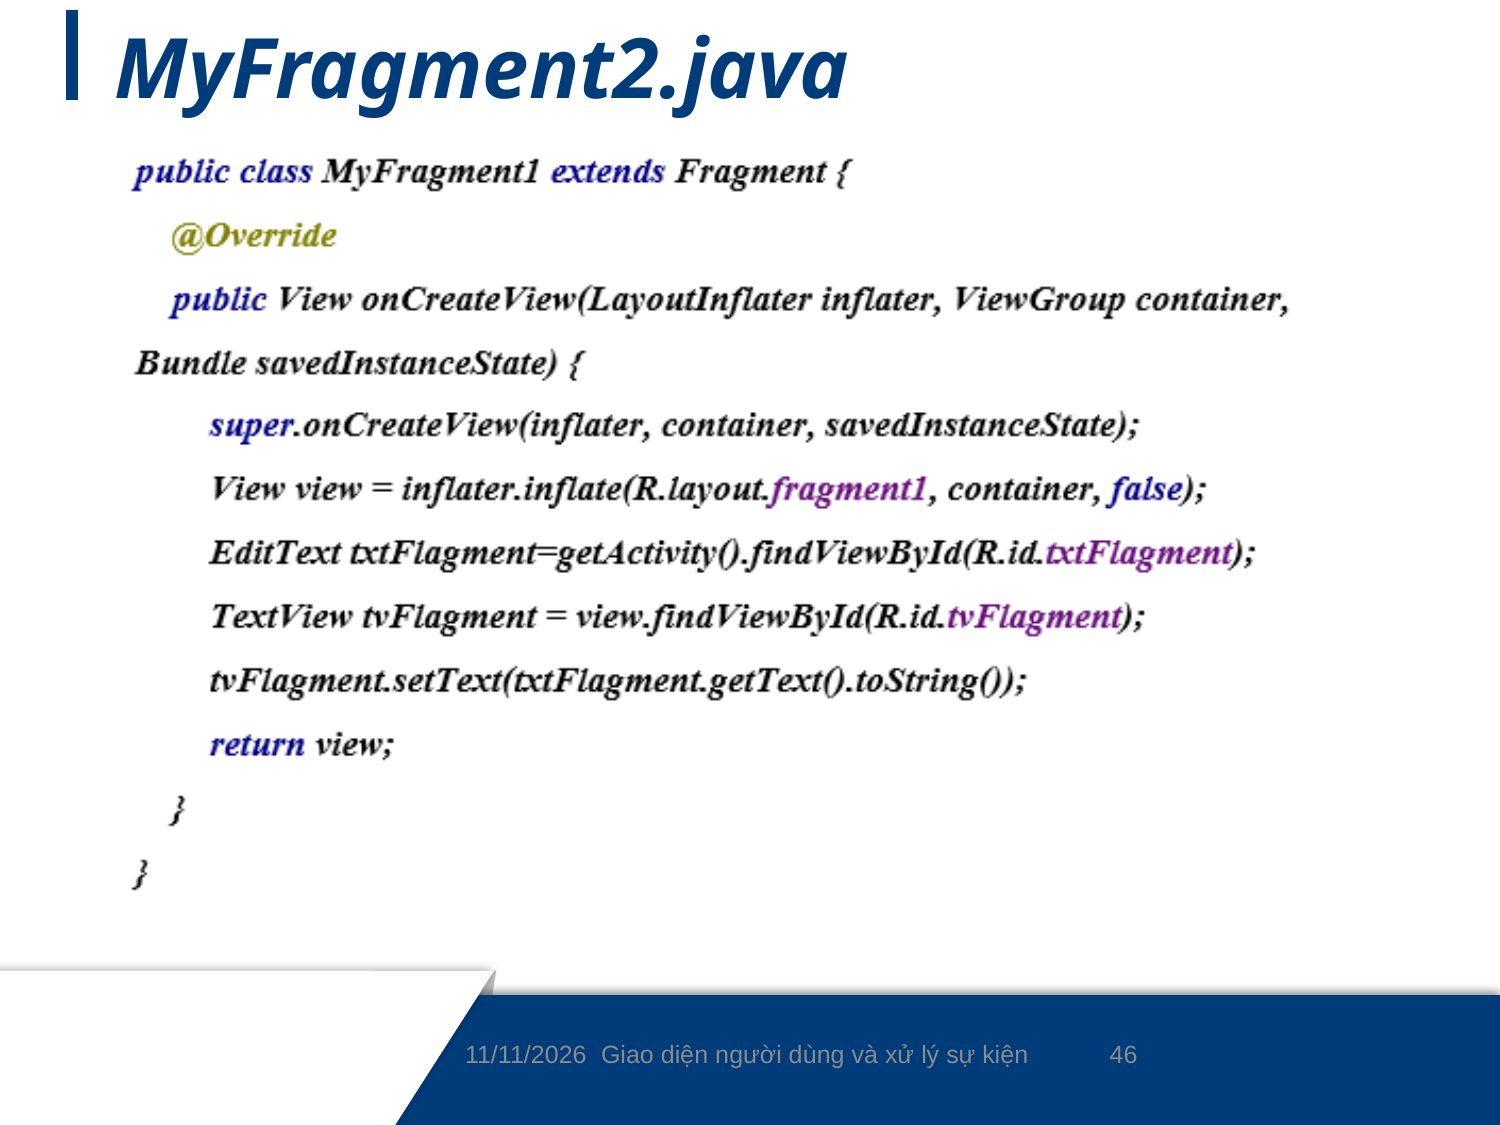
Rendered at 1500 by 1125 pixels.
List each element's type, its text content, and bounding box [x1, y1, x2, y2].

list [107, 149, 1300, 901]
slide_number 46 [815, 1023, 1153, 1084]
footer Giao diện người dùng và xử lý sự kiện [561, 1023, 815, 1084]
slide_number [450, 1023, 561, 1084]
title MyFragment2.java [99, 5, 1394, 138]
